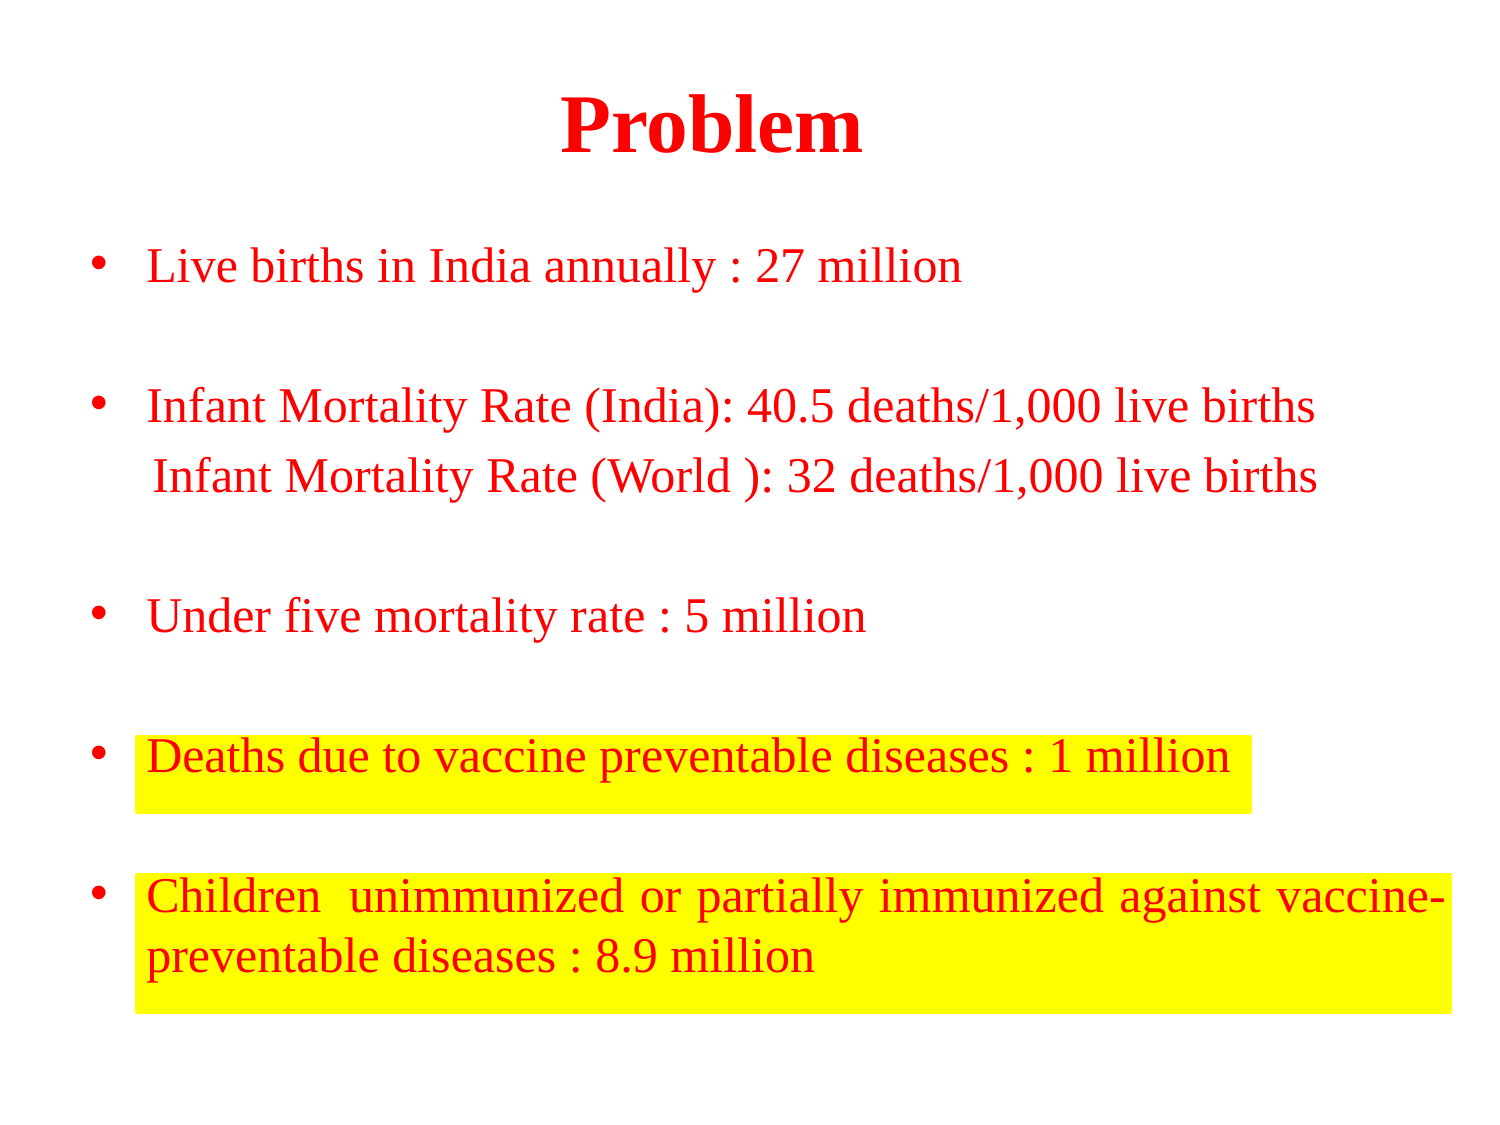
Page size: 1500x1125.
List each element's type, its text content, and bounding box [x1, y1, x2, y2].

list Live births in India annually : 27 million Infant Mortality Rate (India): 40.5 deaths/1,000 live births Infant Mortality Rate (World ): 32 deaths/1,000 live births Under five mortality rate : 5 million Deaths due to vaccine preventable diseases : 1 million Children unimmunized or partially immunized against vaccine-preventable diseases : 8.9 million [75, 224, 1463, 1025]
title Problem [37, 24, 1388, 213]
